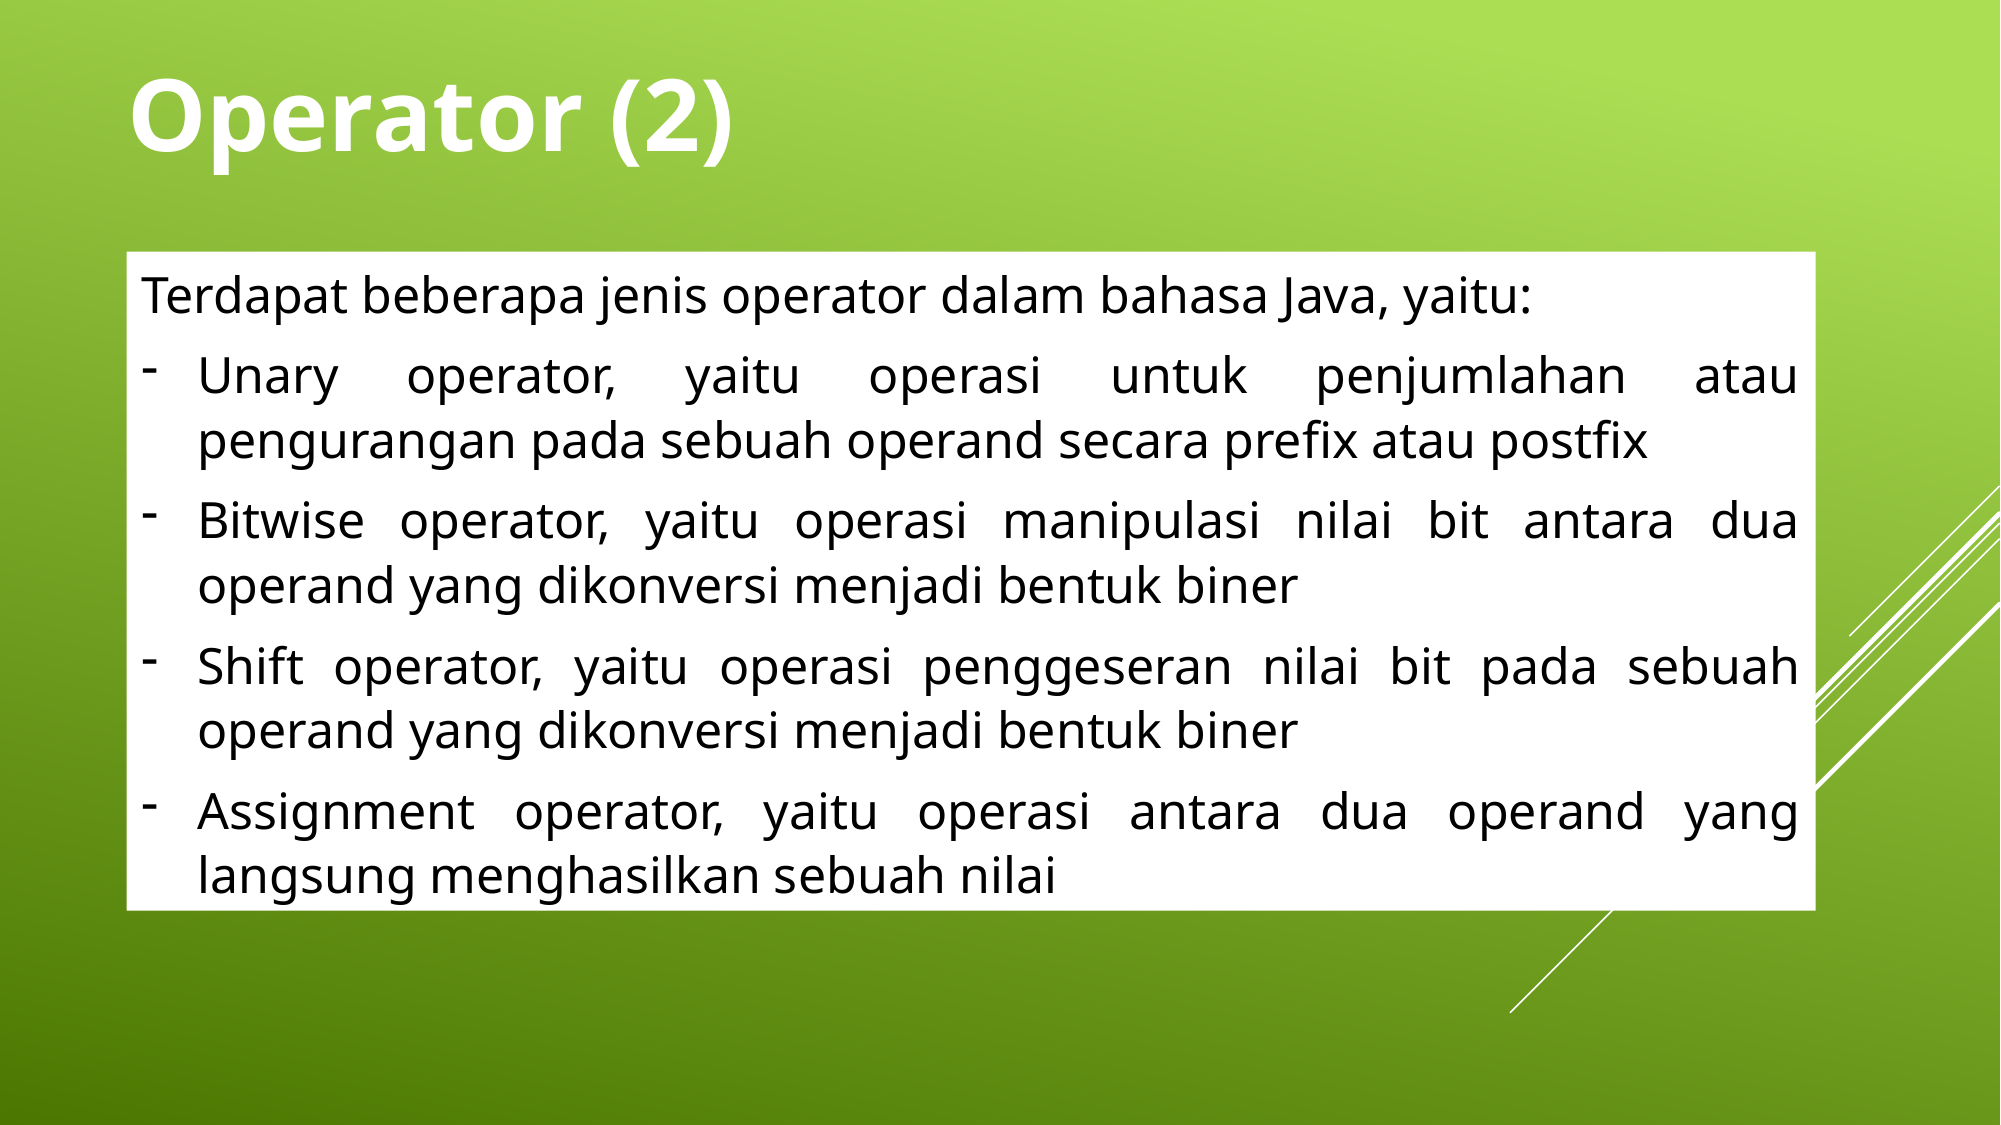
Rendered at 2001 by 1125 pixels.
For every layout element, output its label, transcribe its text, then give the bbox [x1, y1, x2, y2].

text_box Terdapat beberapa jenis operator dalam bahasa Java, yaitu: Unary operator, yaitu operasi untuk penjumlahan atau pengurangan pada sebuah operand secara prefix atau postfix Bitwise operator, yaitu operasi manipulasi nilai bit antara dua operand yang dikonversi menjadi bentuk biner Shift operator, yaitu operasi penggeseran nilai bit pada sebuah operand yang dikonversi menjadi bentuk biner Assignment operator, yaitu operasi antara dua operand yang langsung menghasilkan sebuah nilai [126, 251, 1816, 911]
list Operator (2) [112, 40, 1835, 182]
